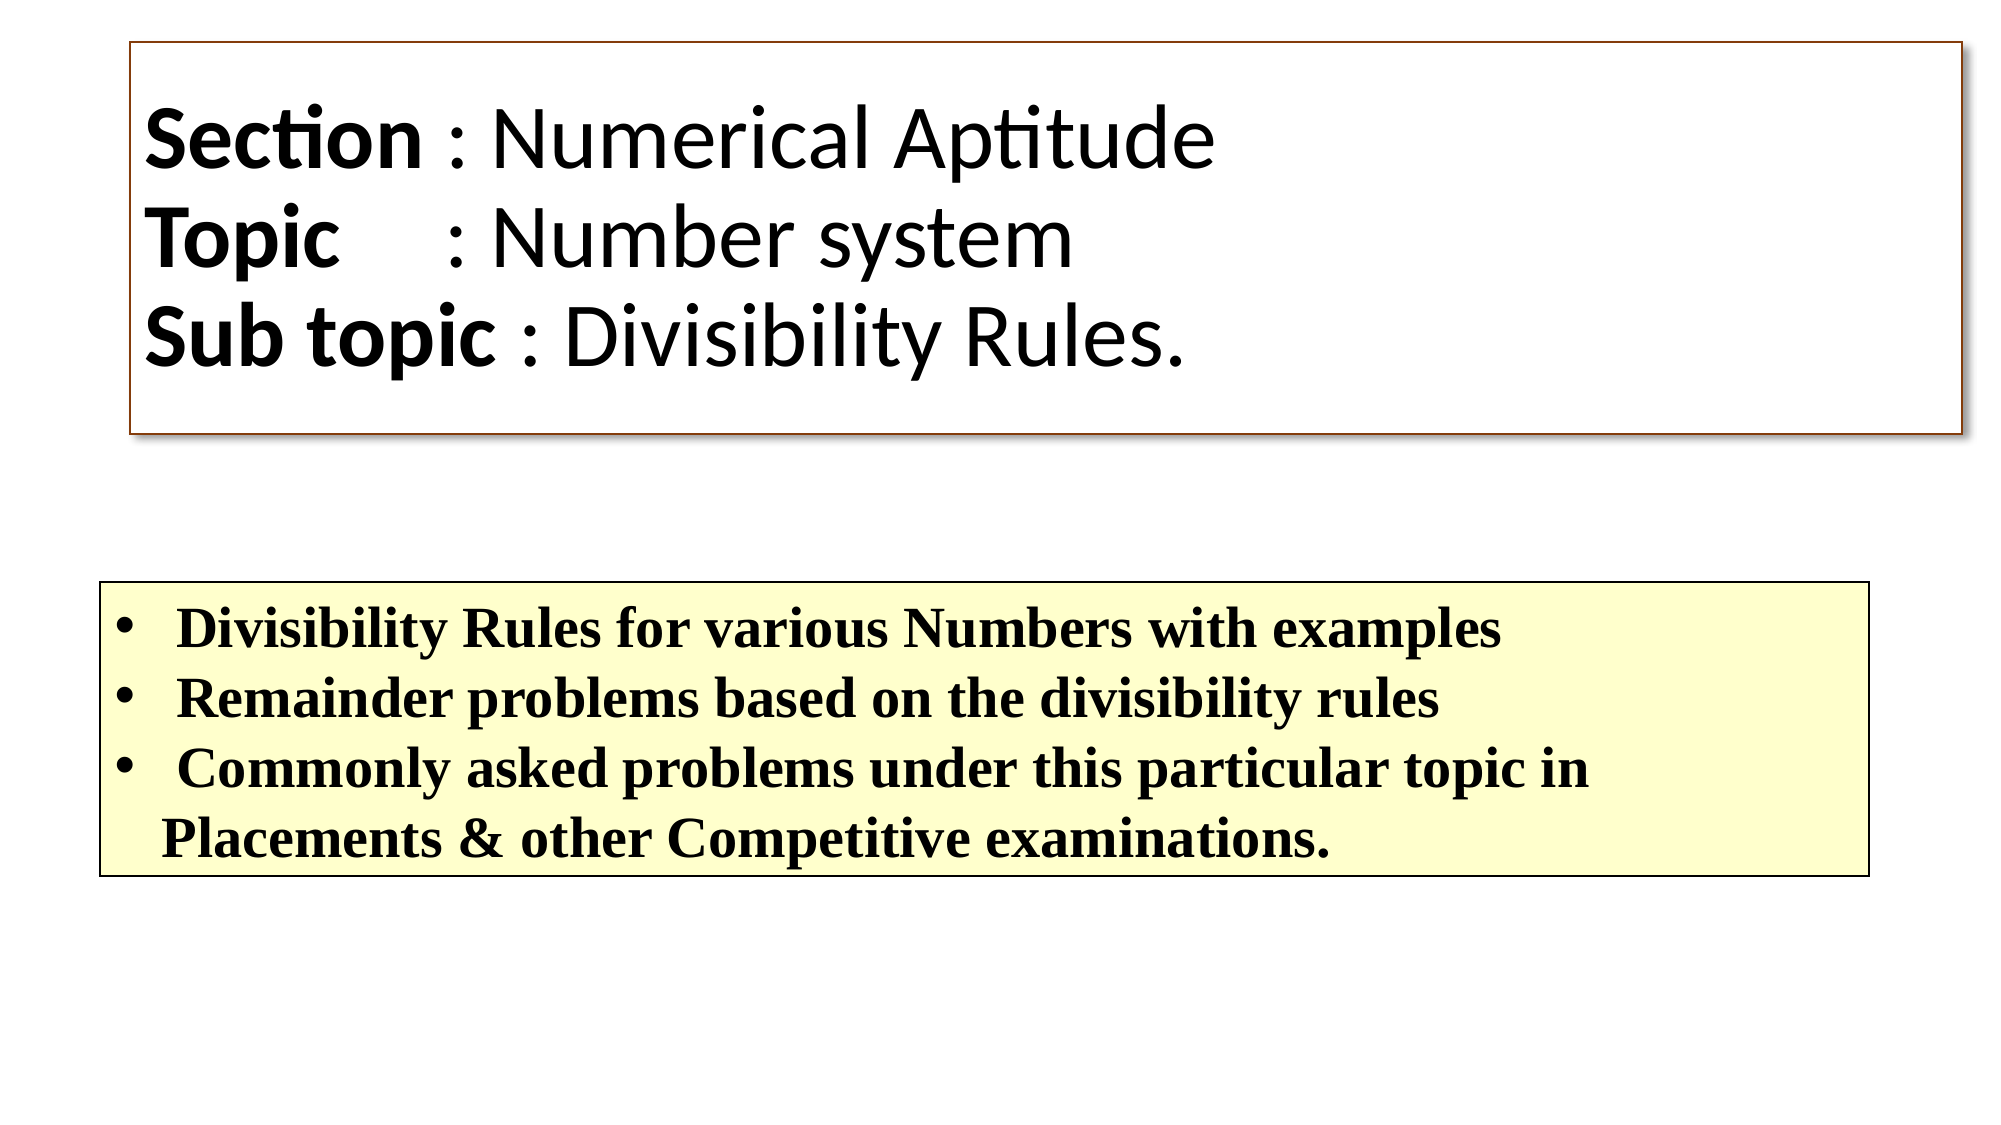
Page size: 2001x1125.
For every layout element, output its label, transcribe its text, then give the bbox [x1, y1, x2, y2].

title Section : Numerical Aptitude Topic : Number system Sub topic : Divisibility Rules. [129, 41, 1963, 435]
text_box Divisibility Rules for various Numbers with examples Remainder problems based on the divisibility rules Commonly asked problems under this particular topic in Placements & other Competitive examinations. [99, 581, 1870, 877]
